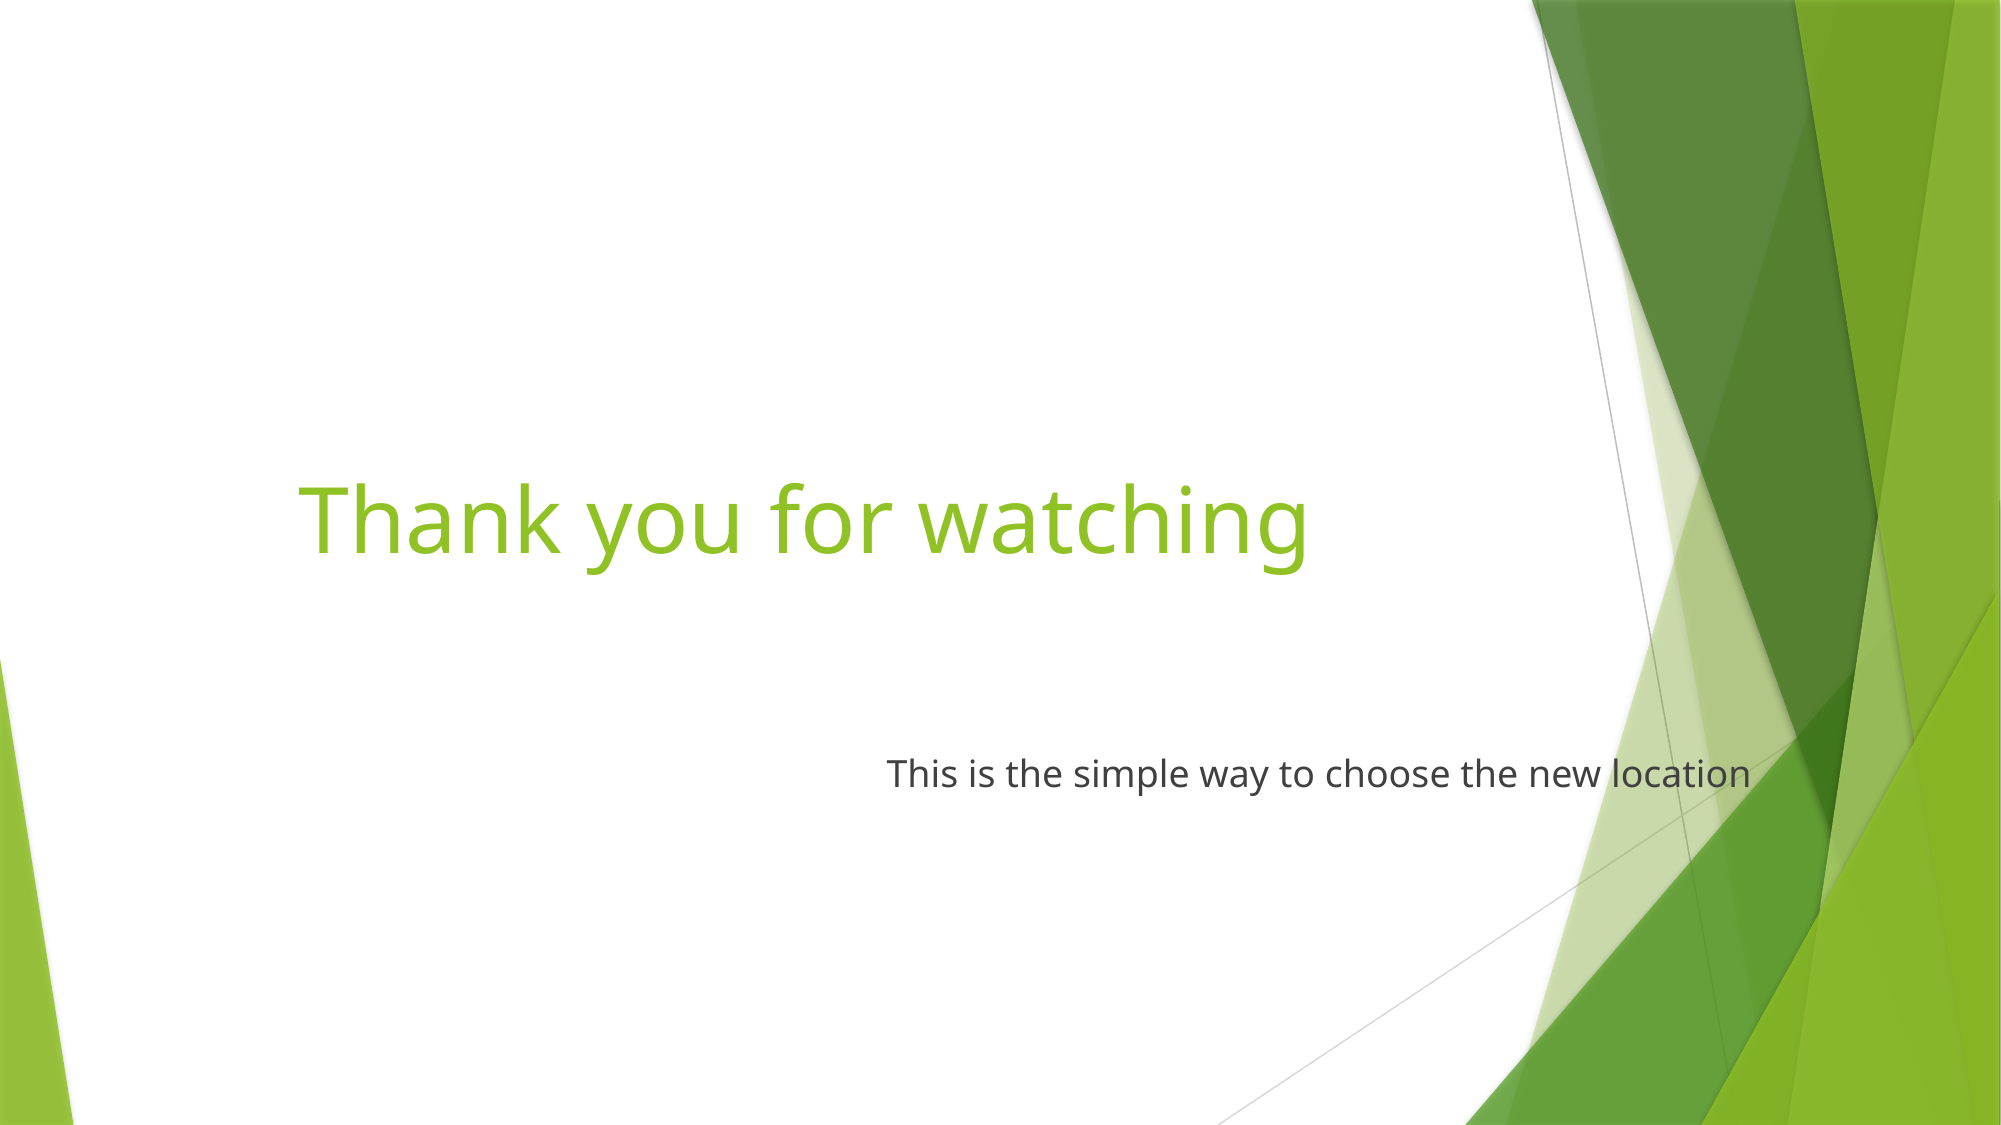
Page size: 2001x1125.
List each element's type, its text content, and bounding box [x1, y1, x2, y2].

title Thank you for watching [93, 422, 1522, 580]
list This is the simple way to choose the new location [111, 742, 1854, 991]
